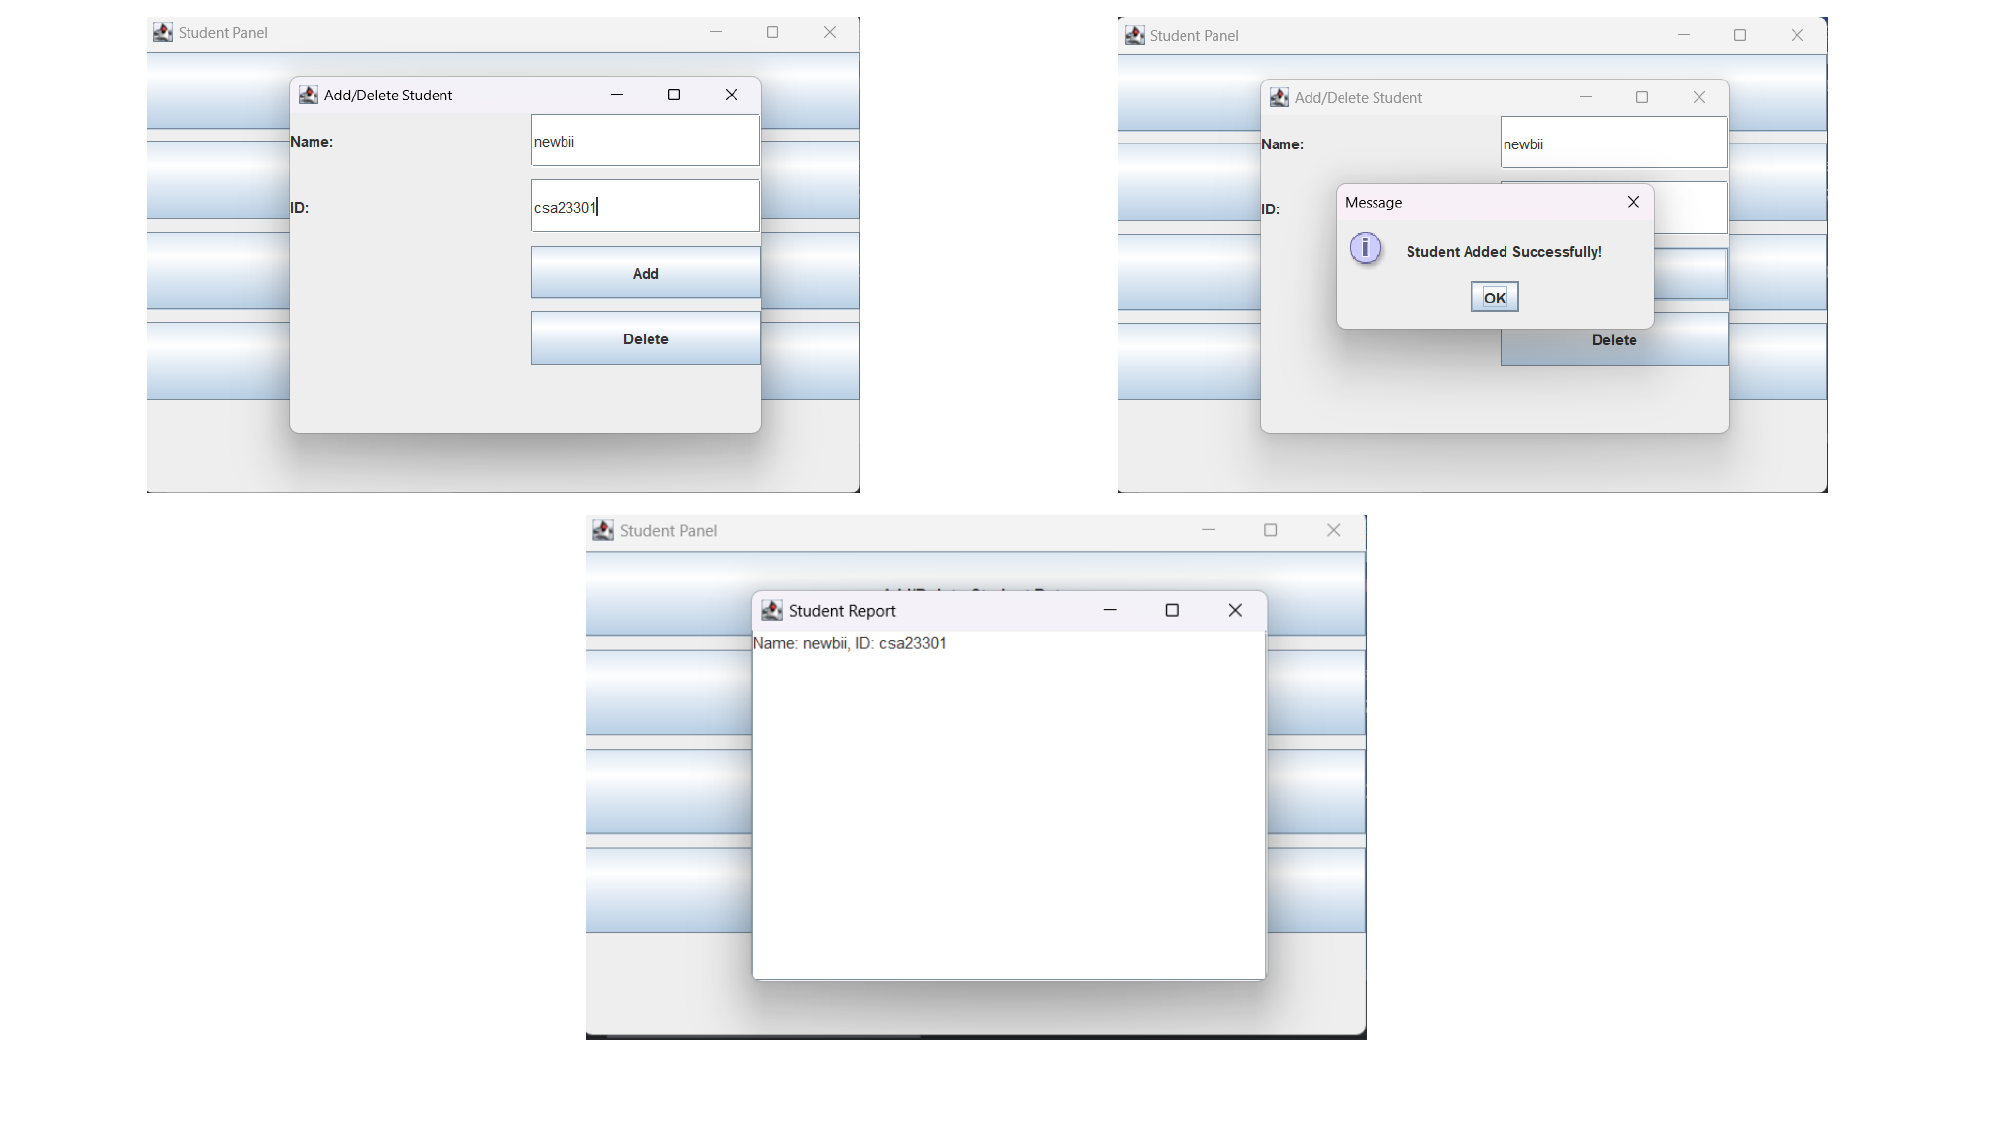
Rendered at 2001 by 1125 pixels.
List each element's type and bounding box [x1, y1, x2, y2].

picture [147, 16, 860, 494]
picture [586, 515, 1367, 1040]
picture [1117, 16, 1828, 494]
